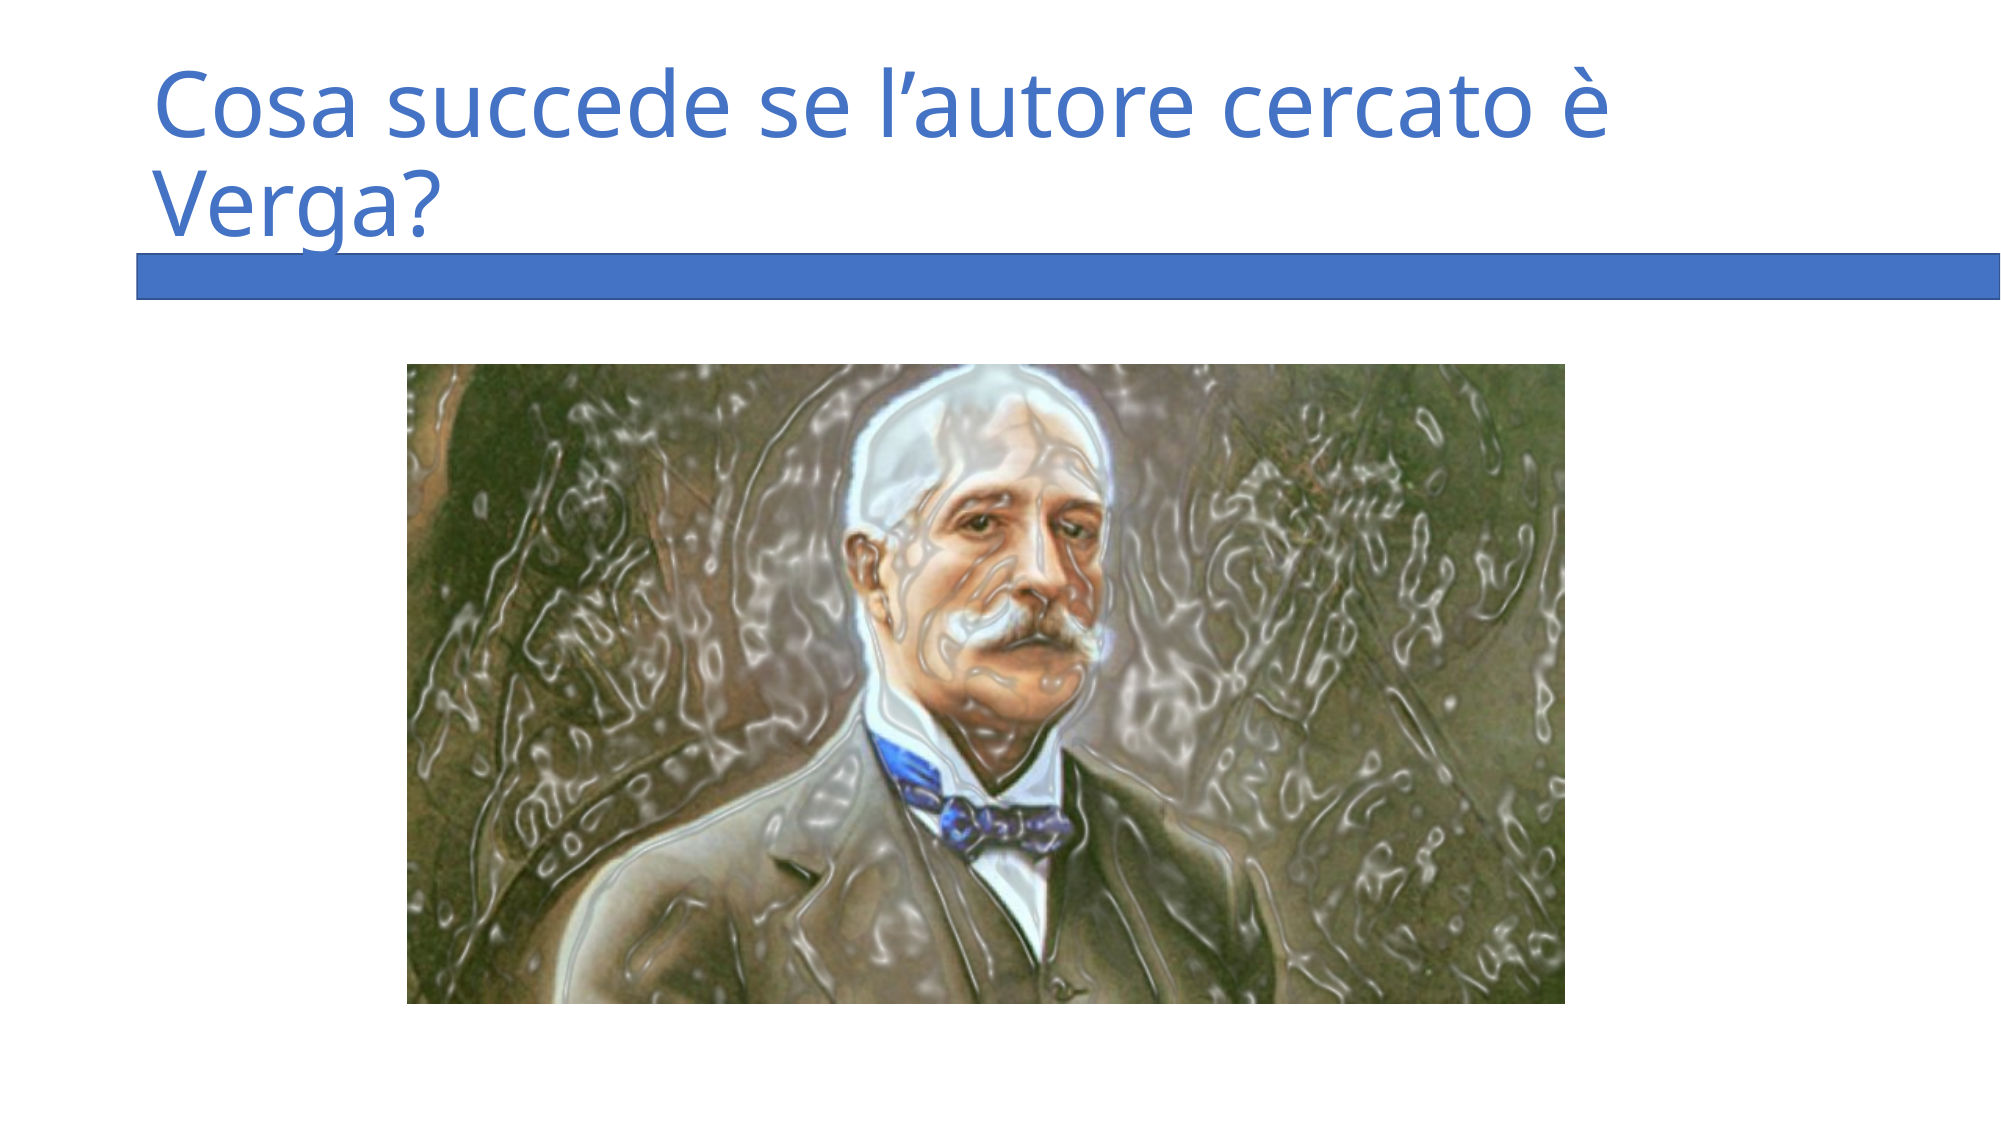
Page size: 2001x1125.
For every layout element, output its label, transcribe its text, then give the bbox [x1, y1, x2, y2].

title Cosa succede se l’autore cercato è Verga? [137, 59, 1863, 255]
picture [407, 364, 1565, 1004]
